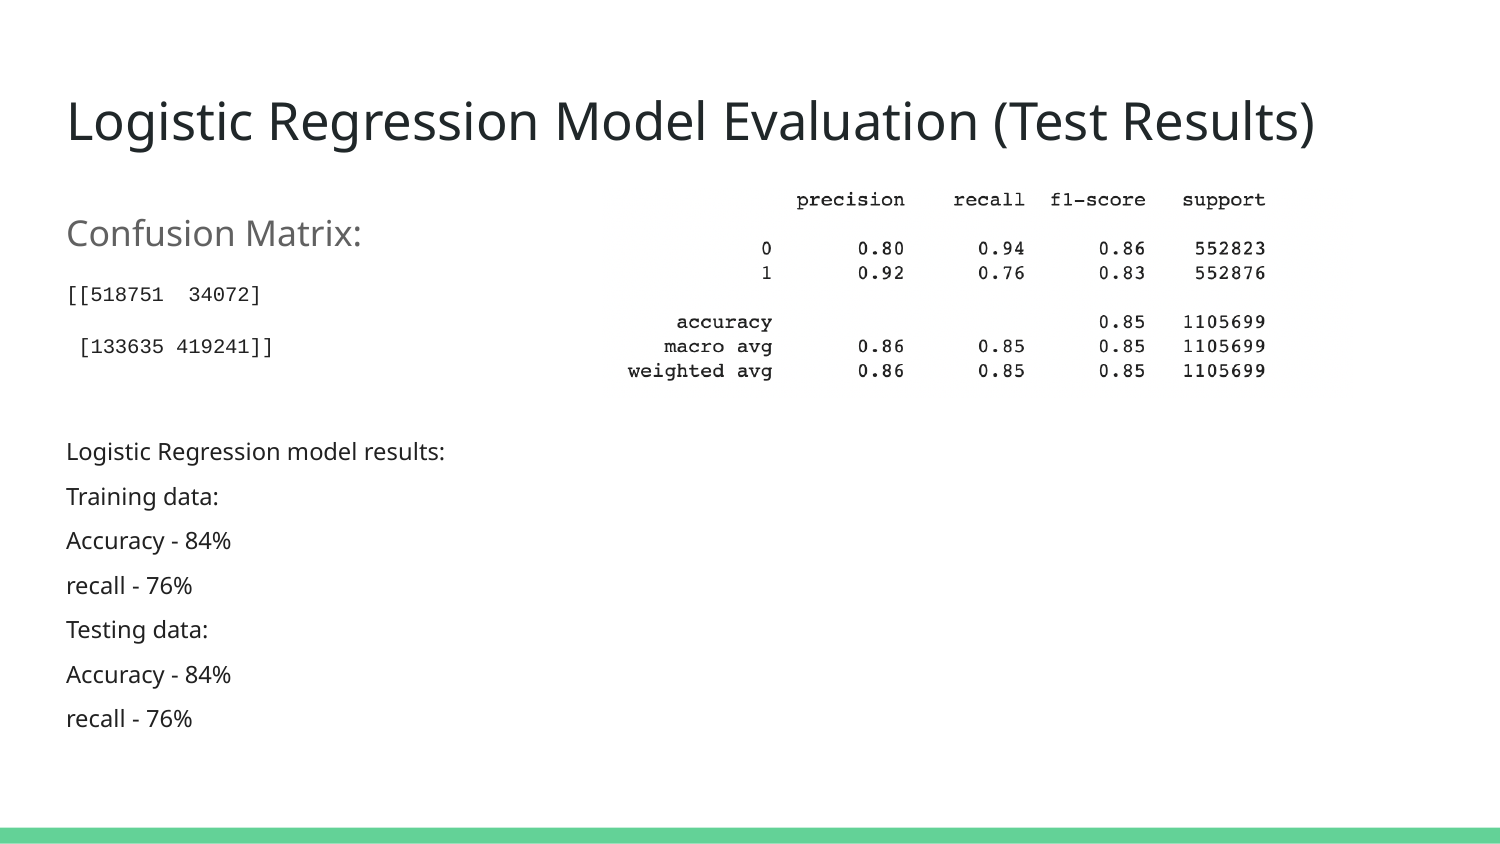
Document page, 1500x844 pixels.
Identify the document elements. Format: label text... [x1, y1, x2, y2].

title Logistic Regression Model Evaluation (Test Results) [51, 72, 1449, 167]
picture [602, 188, 1354, 399]
list Confusion Matrix: [[518751 34072] [133635 419241]] Logistic Regression model results: Training data: Accuracy - 84% recall - 76% Testing data: Accuracy - 84% recall - 76% [51, 189, 1449, 750]
